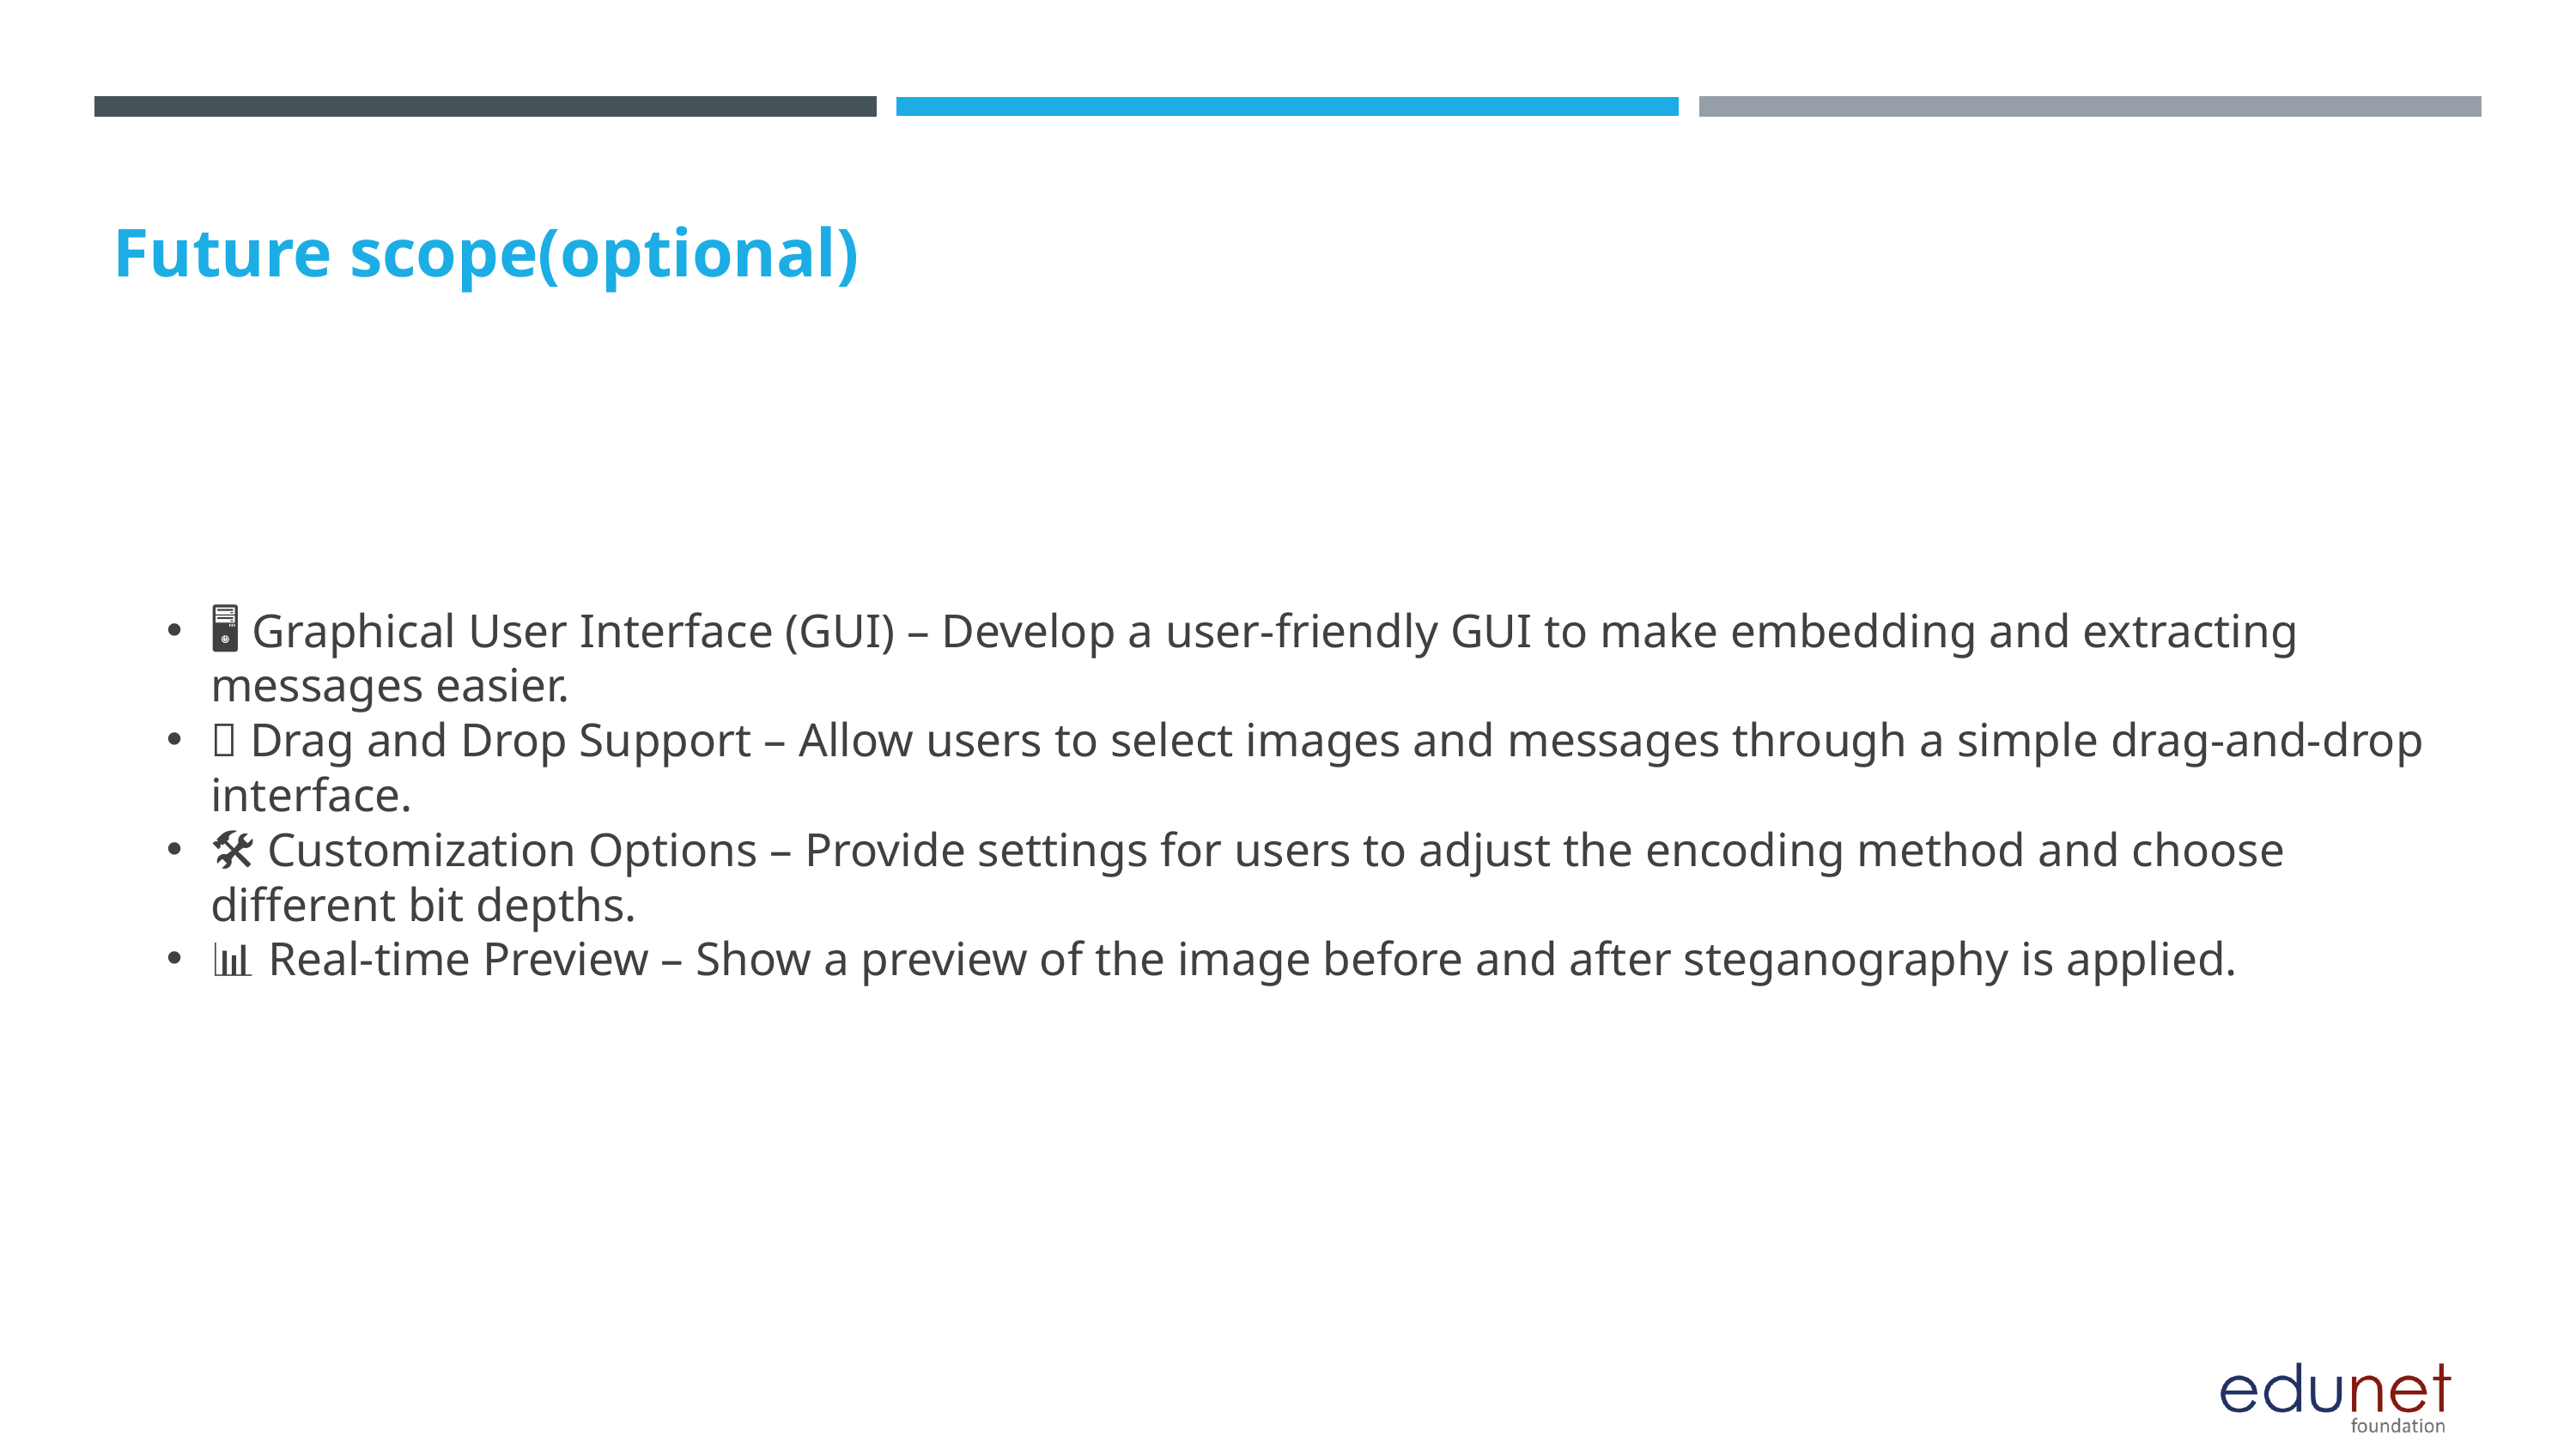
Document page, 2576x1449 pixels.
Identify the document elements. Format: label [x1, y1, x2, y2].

text_box [94, 96, 878, 118]
text_box [896, 96, 1680, 117]
text_box [112, 178, 2444, 291]
text_box [1698, 95, 2482, 117]
text_box [122, 275, 2454, 1263]
text_box [2215, 1360, 2453, 1437]
